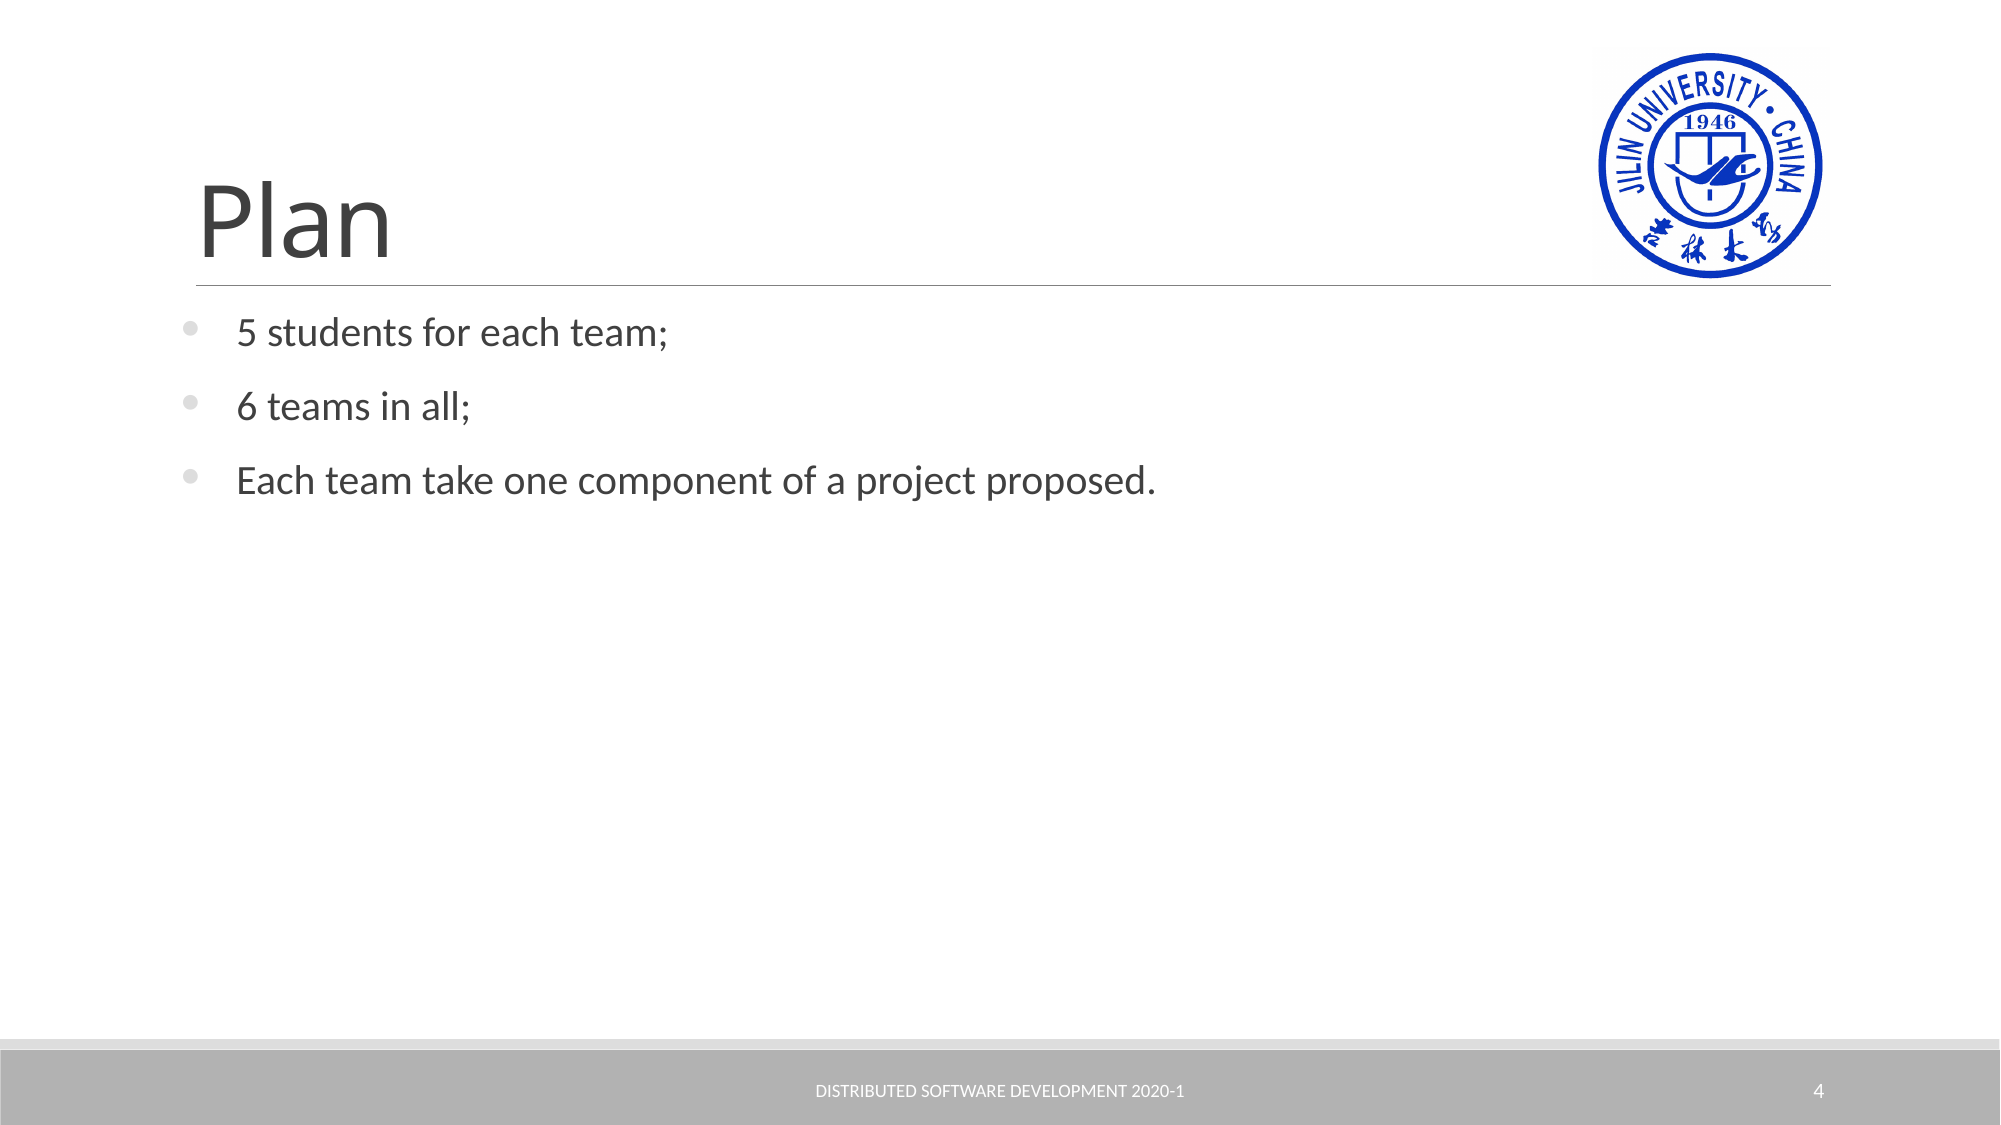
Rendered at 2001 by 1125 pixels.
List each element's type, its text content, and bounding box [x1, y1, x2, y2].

title Plan [180, 47, 1830, 285]
footer Distributed Software Development 2020-1 [604, 1059, 1396, 1120]
slide_number 4 [1624, 1059, 1840, 1120]
list 5 students for each team; 6 teams in all; Each team take one component of a project proposed. [180, 302, 1830, 963]
